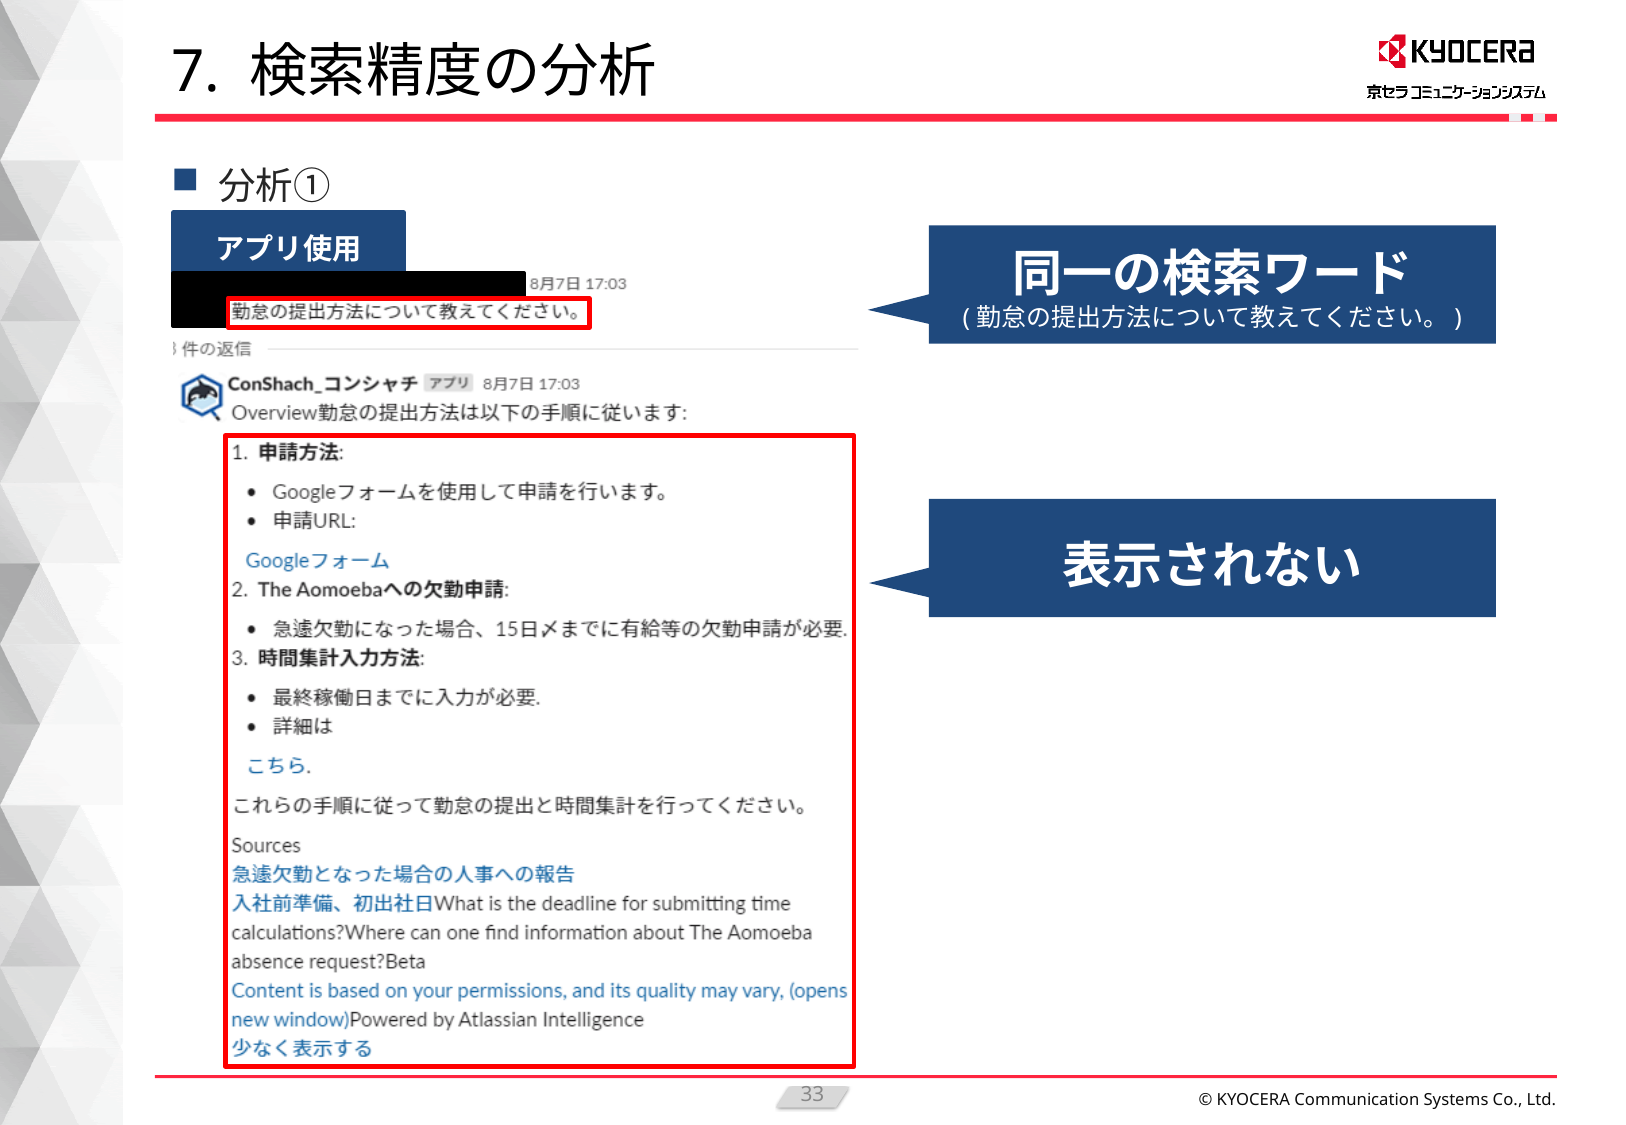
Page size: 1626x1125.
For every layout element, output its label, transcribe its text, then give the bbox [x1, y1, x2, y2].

title 7. 検索精度の分析 [156, 20, 1337, 125]
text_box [165, 273, 859, 1067]
slide_number 33 [629, 1065, 996, 1125]
text_box 表示されない [866, 496, 1498, 620]
text_box アプリ使用 [173, 215, 404, 271]
picture [0, 0, 123, 1125]
picture [1347, 24, 1565, 108]
text_box 同一の検索ワード (勤怠の提出方法について教えてください。) [865, 223, 1498, 346]
text_box 分析① [156, 154, 550, 215]
